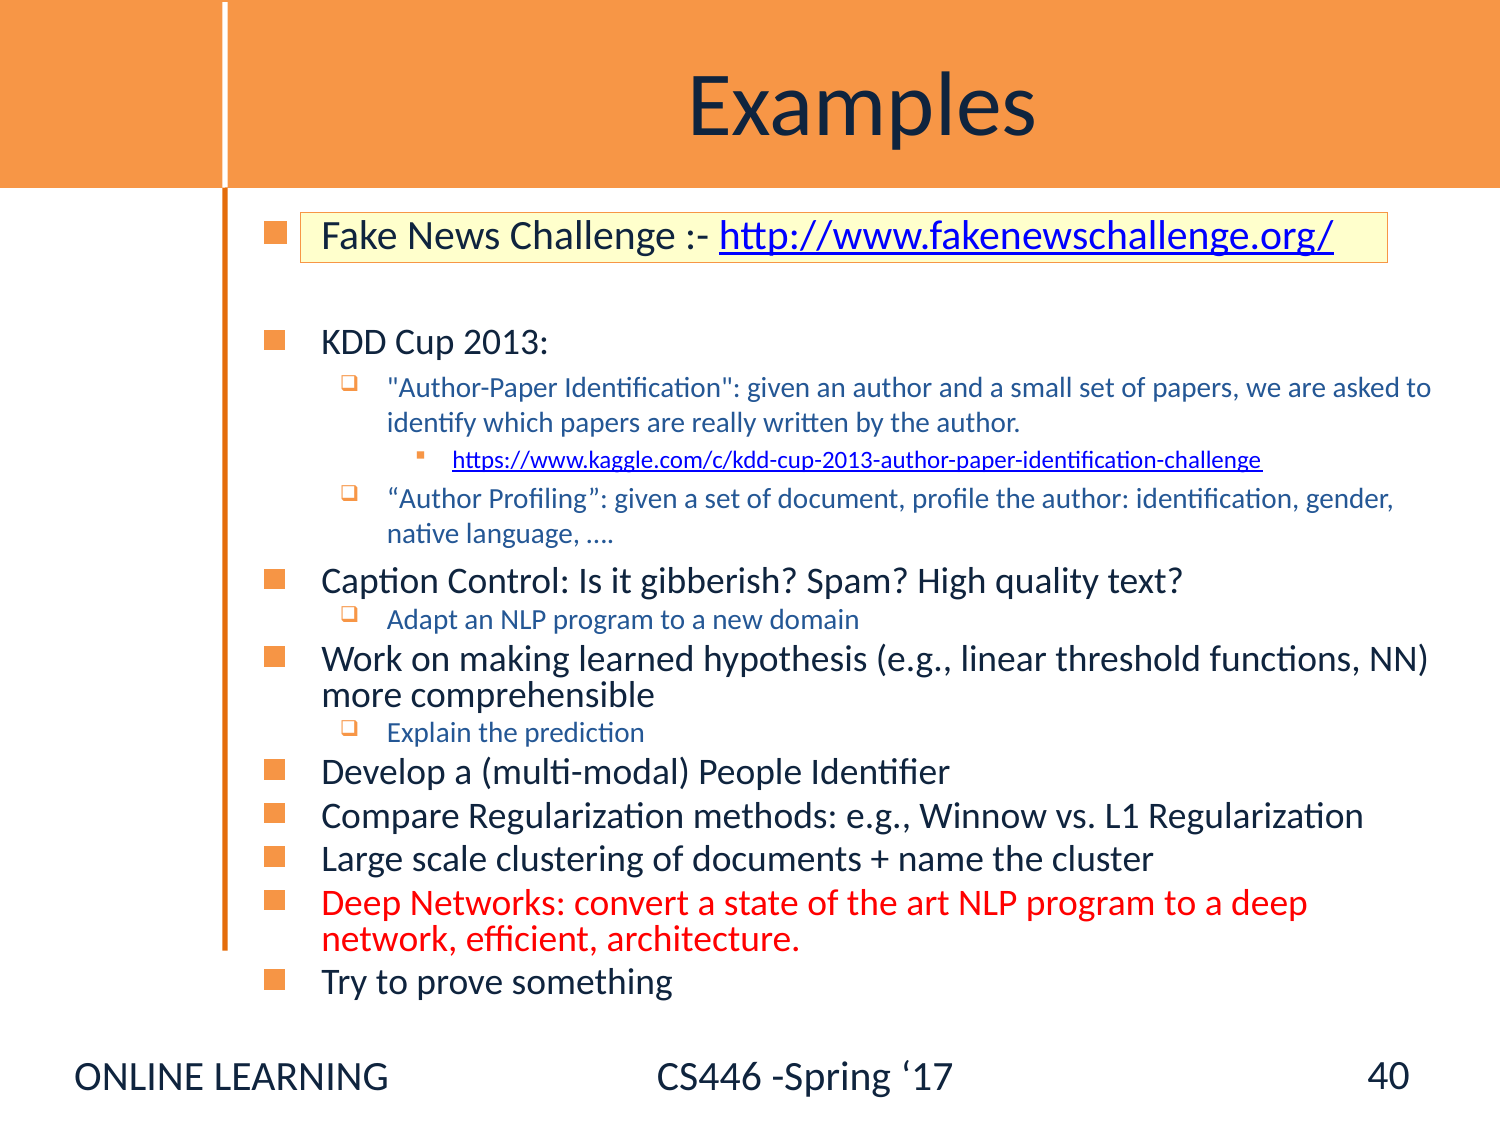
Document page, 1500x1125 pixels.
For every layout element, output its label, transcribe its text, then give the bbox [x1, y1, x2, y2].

list Fake News Challenge :- http://www.fakenewschallenge.org/ KDD Cup 2013: "Author-Paper Identification": given an author and a small set of papers, we are asked to identify which papers are really written by the author. https://www.kaggle.com/c/kdd-cup-2013-author-paper-identification-challenge “Author Profiling”: given a set of document, profile the author: identification, gender, native language, …. Caption Control: Is it gibberish? Spam? High quality text? Adapt an NLP program to a new domain Work on making learned hypothesis (e.g., linear threshold functions, NN) more comprehensible Explain the prediction Develop a (multi-modal) People Identifier Compare Regularization methods: e.g., Winnow vs. L1 Regularization Large scale clustering of documents + name the cluster Deep Networks: convert a state of the art NLP program to a deep network, efficient, architecture. Try to prove something [249, 200, 1463, 943]
slide_number 40 [1074, 1042, 1425, 1103]
picture [264, 846, 285, 867]
picture [264, 569, 285, 589]
picture [264, 330, 285, 350]
picture [264, 646, 285, 667]
picture [264, 759, 285, 780]
picture [264, 890, 285, 910]
title Examples [225, 5, 1500, 193]
picture [264, 969, 285, 990]
picture [264, 803, 285, 823]
picture [264, 221, 287, 244]
